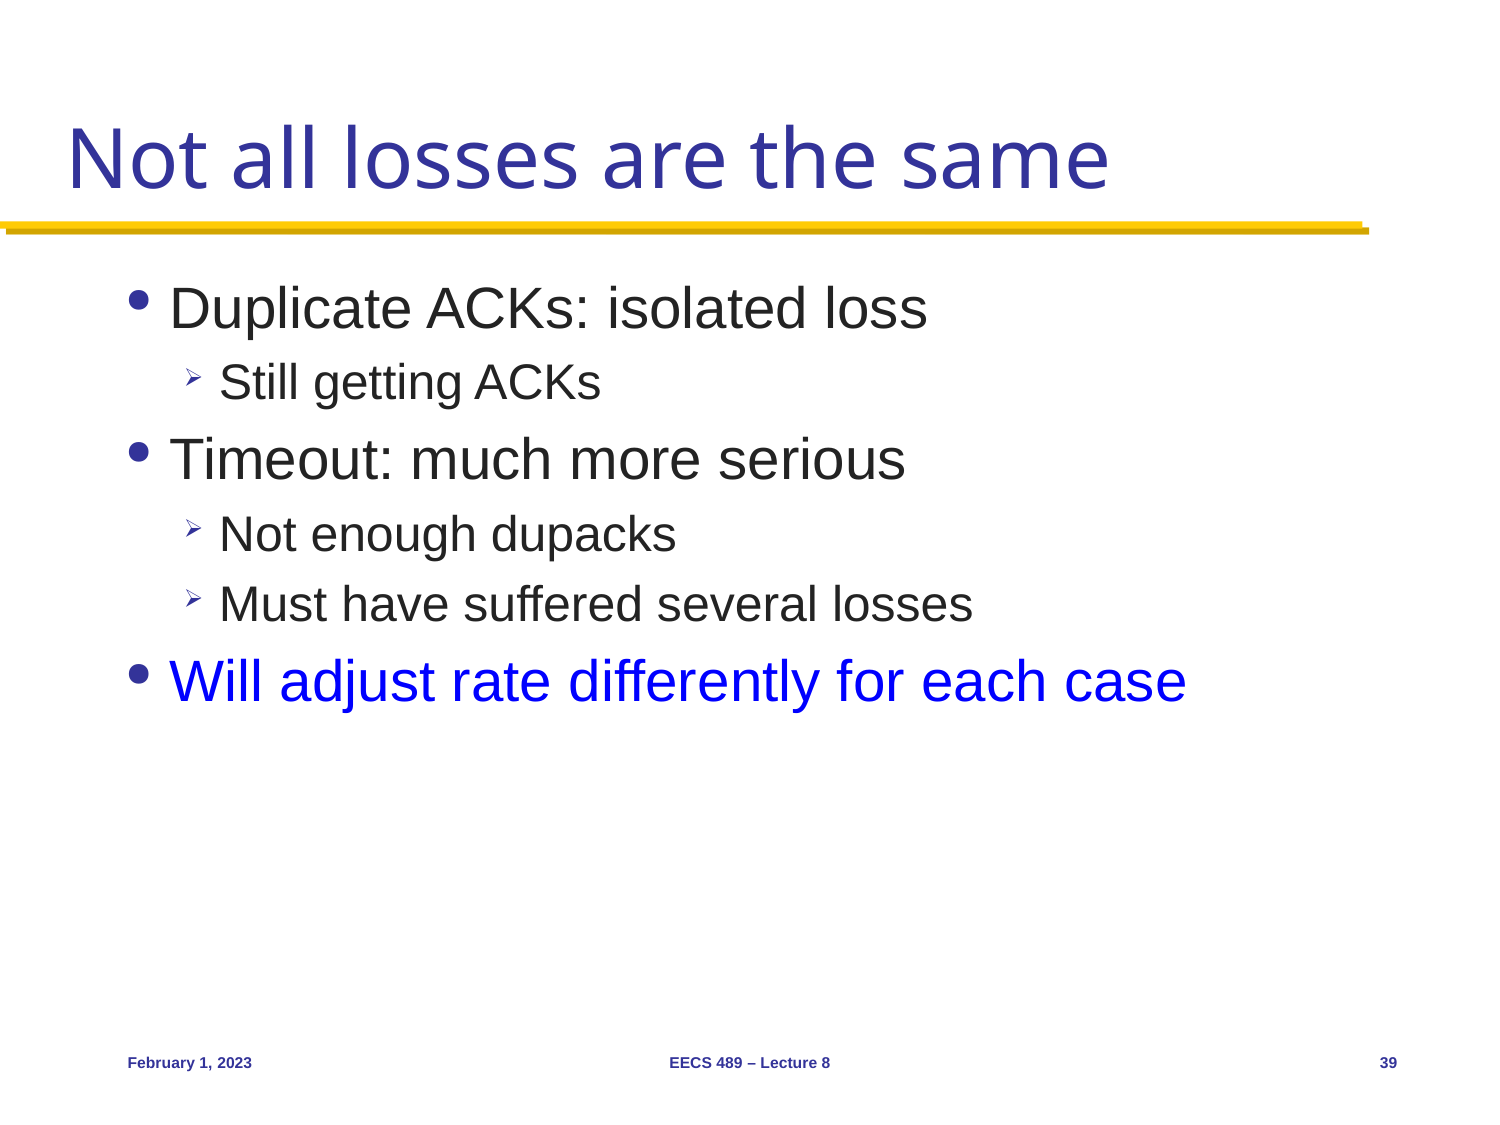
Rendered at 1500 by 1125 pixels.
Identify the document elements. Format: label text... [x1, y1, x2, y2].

title Not all losses are the same [49, 24, 1451, 213]
footer EECS 489 – Lecture 8 [512, 1024, 988, 1101]
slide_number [112, 1024, 426, 1101]
list Duplicate ACKs: isolated loss Still getting ACKs Timeout: much more serious Not enough dupacks Must have suffered several losses Will adjust rate differently for each case [112, 262, 1413, 988]
slide_number 39 [1312, 1024, 1413, 1101]
